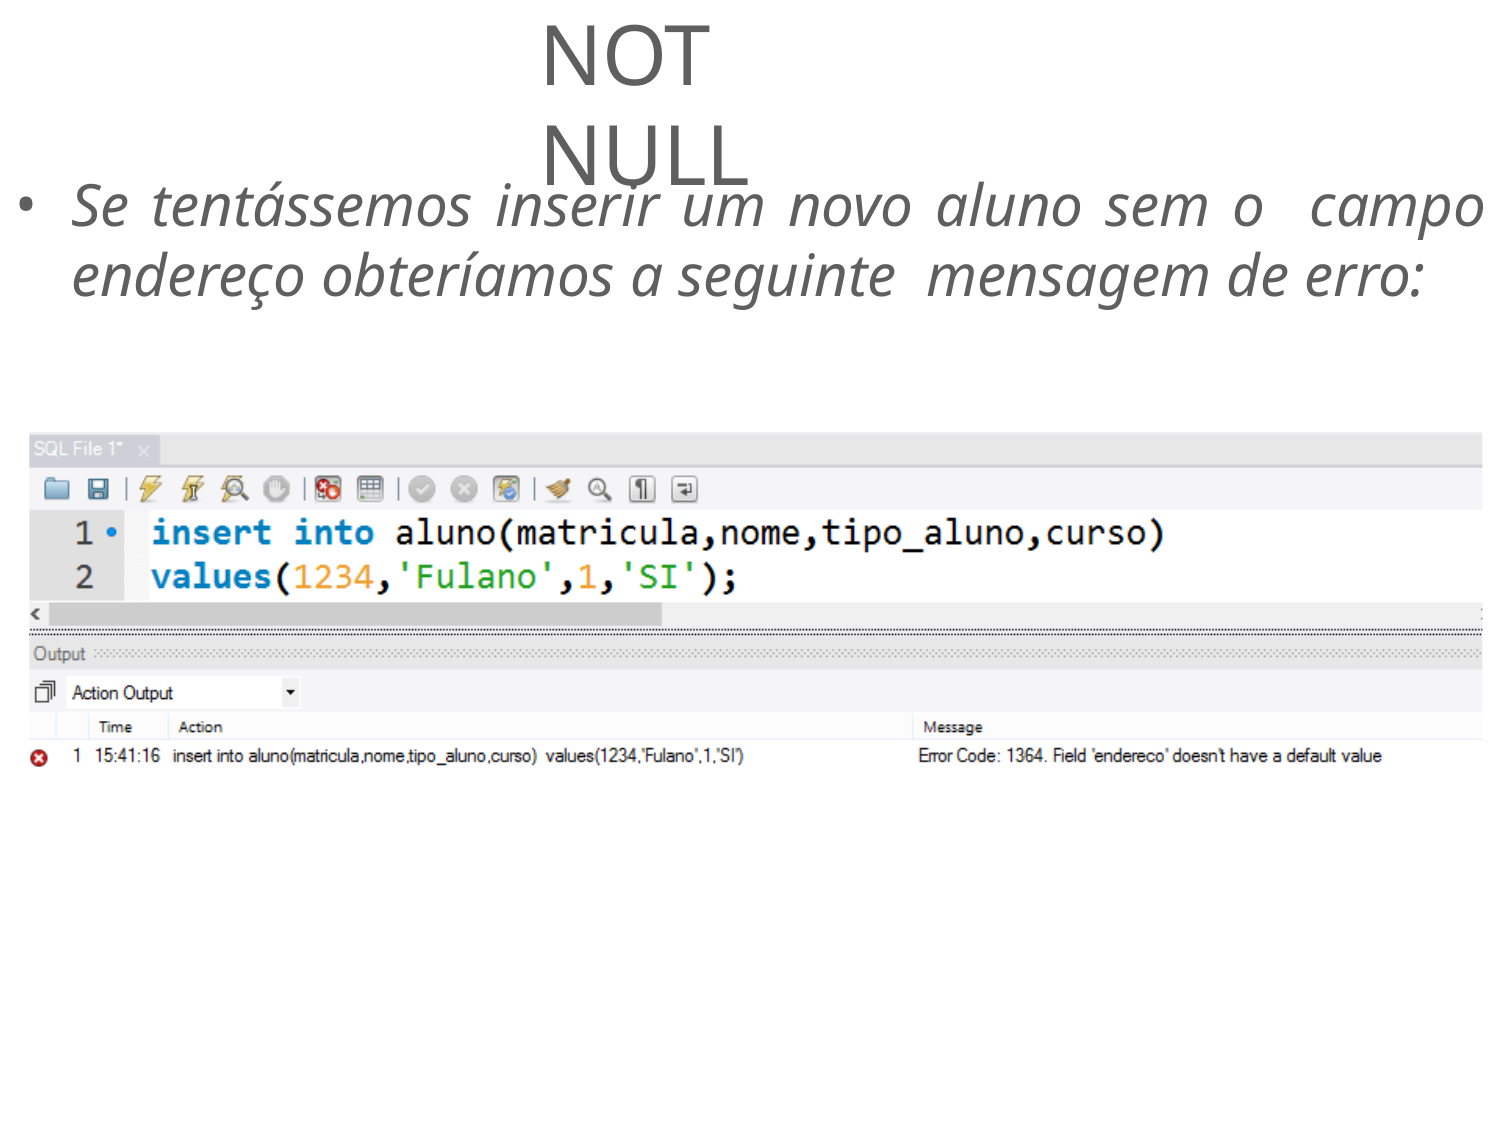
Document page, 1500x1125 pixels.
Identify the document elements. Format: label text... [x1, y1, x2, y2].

text_box Se tentássemos inserir um novo aluno sem o campo endereço obteríamos a seguinte mensagem de erro: [12, 166, 1488, 309]
title NOT NULL [537, 0, 924, 166]
text_box [29, 432, 1483, 792]
